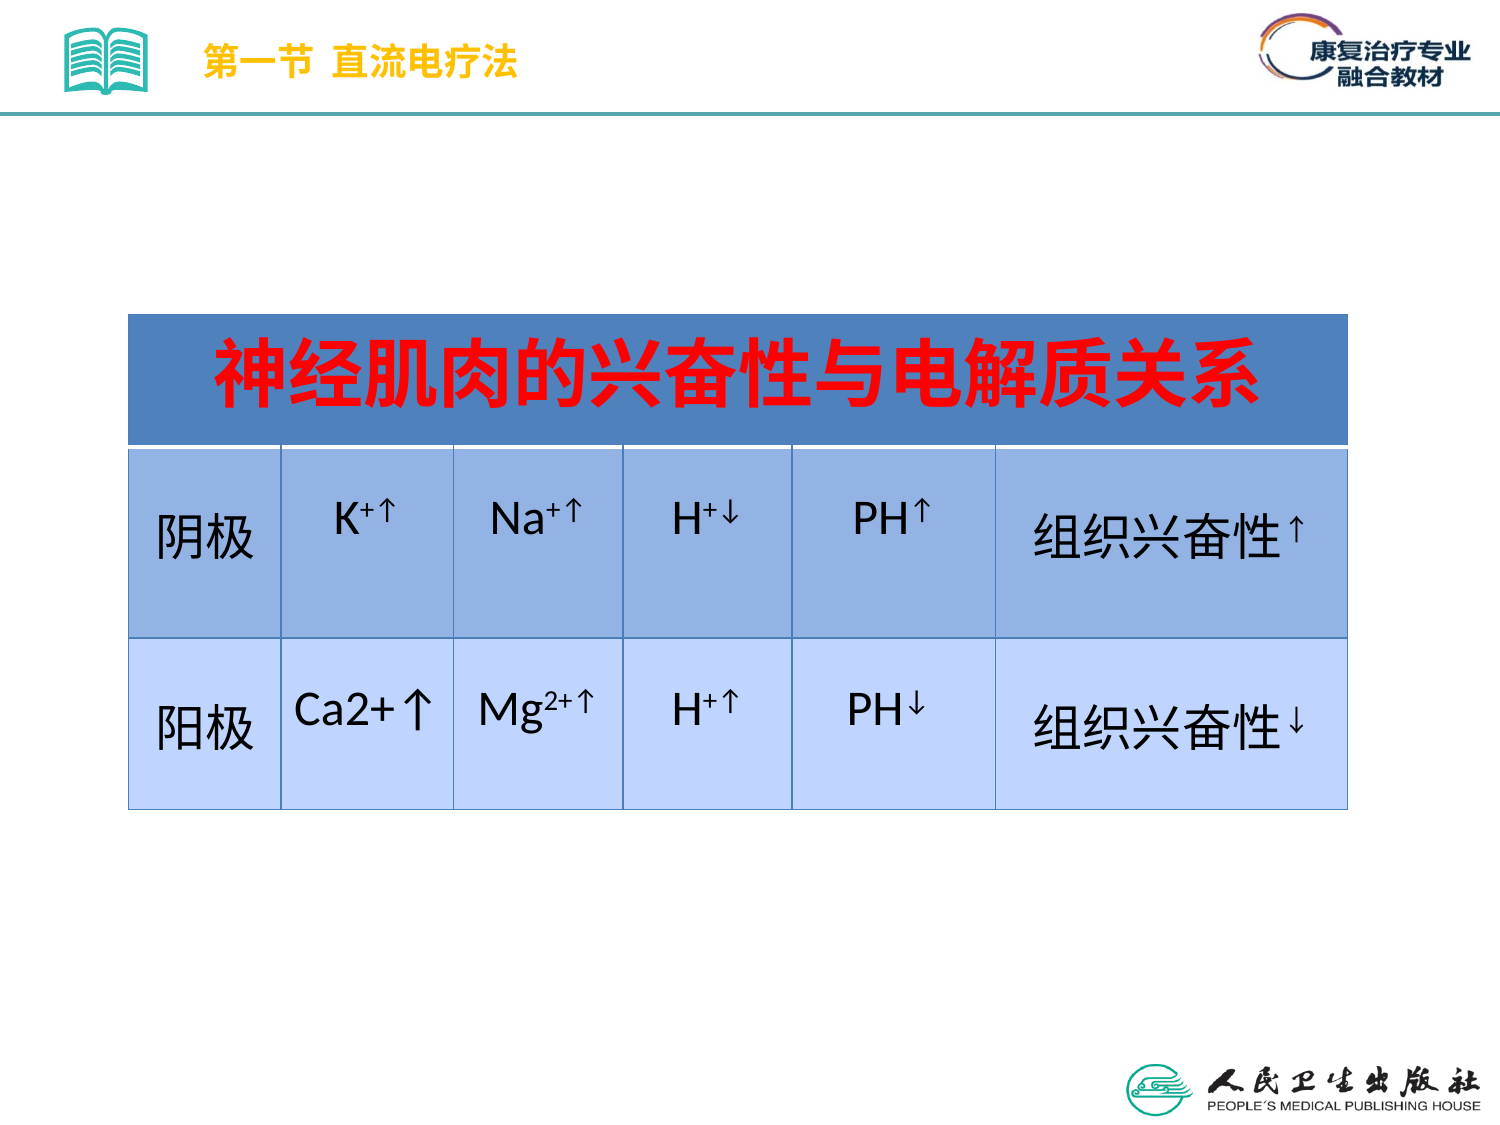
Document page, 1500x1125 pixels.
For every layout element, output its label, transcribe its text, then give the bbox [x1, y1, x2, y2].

table_cell K+↑ [282, 449, 453, 637]
table_cell 组织兴奋性↑ [996, 449, 1347, 637]
table_cell H+↑ [624, 639, 791, 809]
text_box 第一节 直流电疗法 [187, 30, 535, 91]
picture [1222, 7, 1491, 102]
table_cell Na+↑ [454, 449, 622, 637]
table_cell Ca2+↑ [282, 639, 453, 809]
table_cell PH↓ [793, 639, 995, 809]
picture [1104, 1054, 1500, 1125]
table_cell PH↑ [793, 449, 995, 637]
table_header 神经肌肉的兴奋性与电解质关系 [129, 315, 1347, 445]
table_cell 阳极 [129, 639, 280, 809]
table_cell Mg2+↑ [454, 639, 622, 809]
table_cell 组织兴奋性↓ [996, 639, 1347, 809]
table_cell H+↓ [624, 449, 791, 637]
table_cell 阴极 [129, 449, 280, 637]
